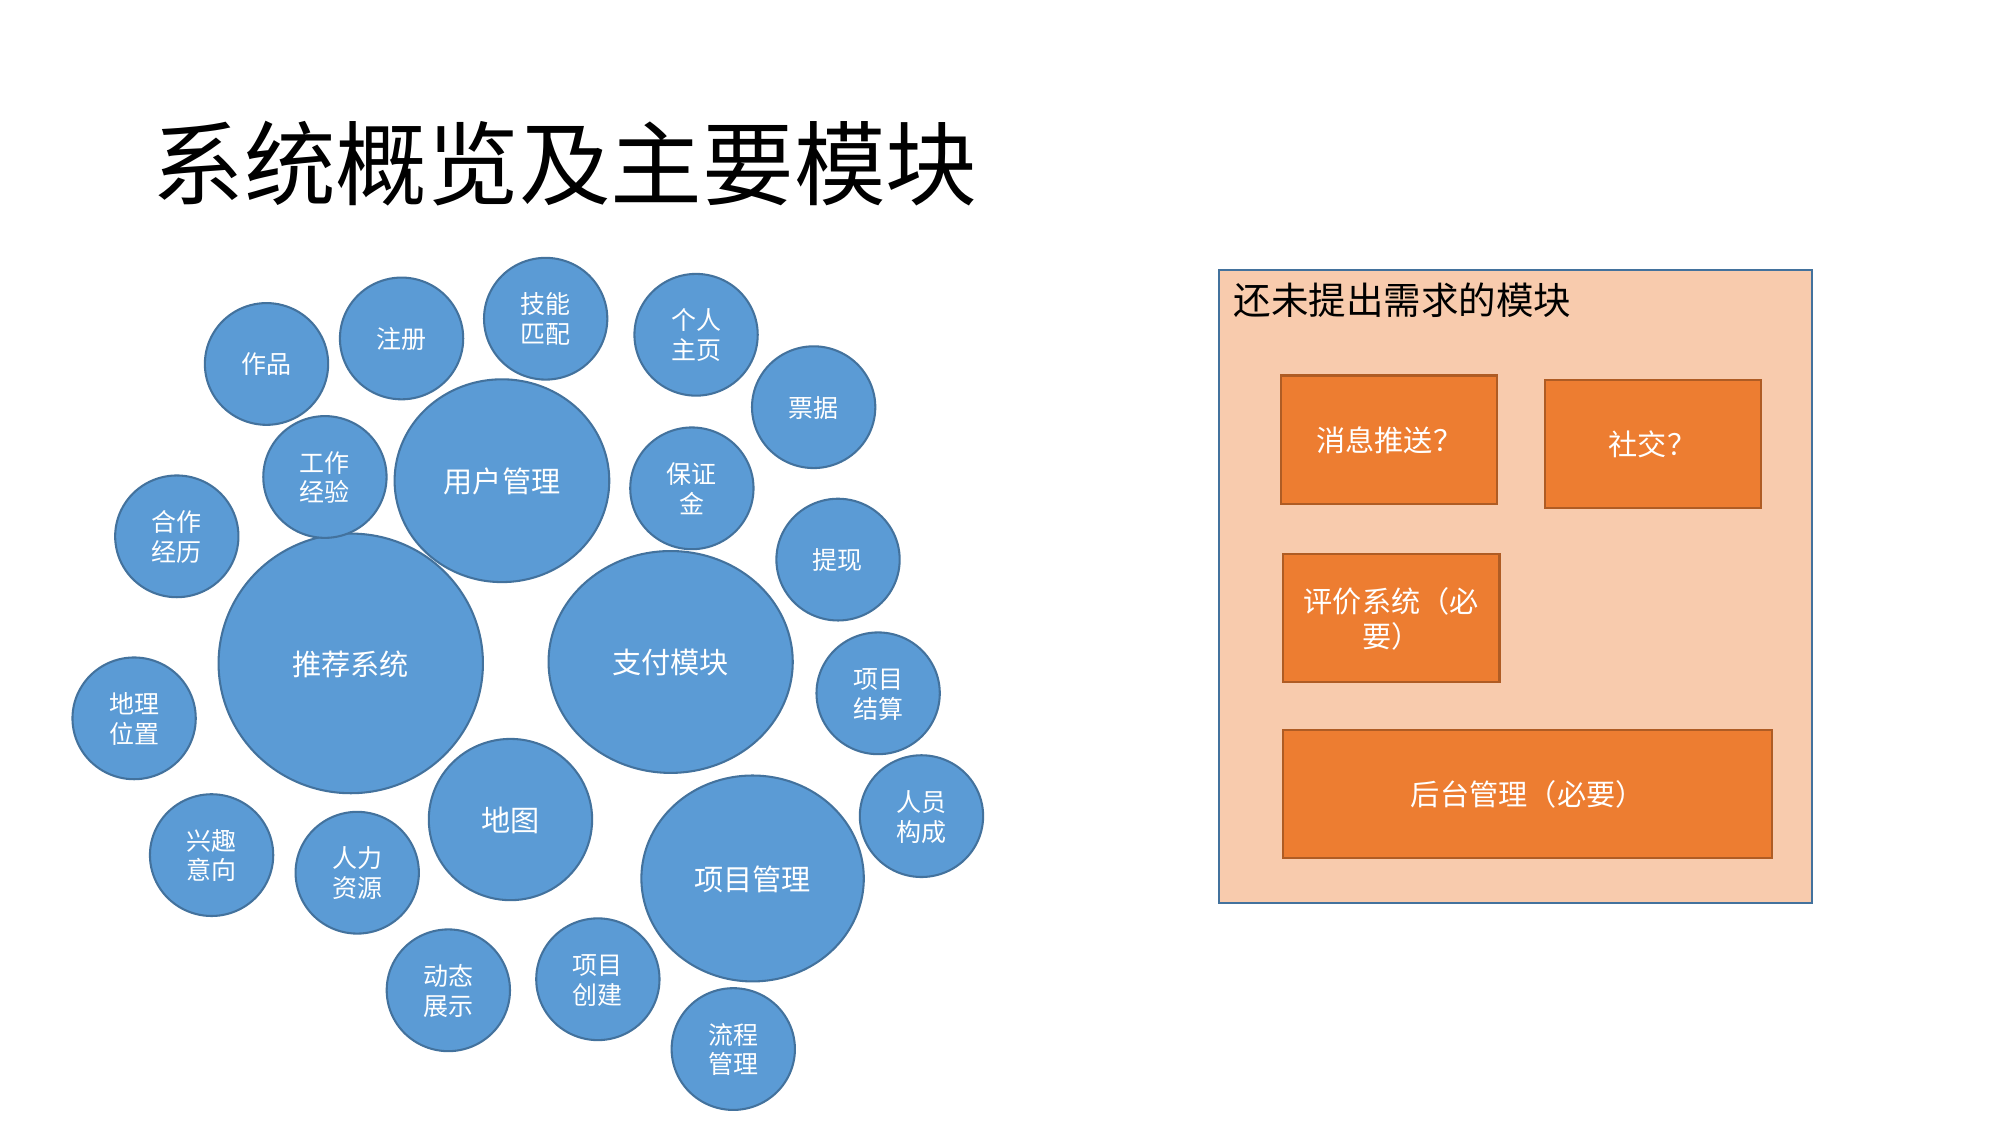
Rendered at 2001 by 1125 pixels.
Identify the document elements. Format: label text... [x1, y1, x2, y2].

text_box 提现 [775, 497, 901, 622]
text_box 地理位置 [71, 656, 197, 781]
text_box 人力资源 [294, 810, 420, 935]
text_box 合作经历 [114, 474, 240, 599]
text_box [1218, 269, 1812, 903]
text_box 项目结算 [815, 631, 941, 756]
text_box 工作经验 [262, 415, 388, 539]
text_box 兴趣意向 [148, 793, 275, 918]
text_box 项目创建 [535, 917, 661, 1042]
text_box 支付模块 [547, 550, 794, 774]
text_box 人员构成 [858, 754, 985, 879]
text_box 保证金 [629, 426, 755, 551]
title 系统概览及主要模块 [137, 59, 1863, 278]
text_box 用户管理 [393, 378, 611, 584]
text_box 流程管理 [670, 987, 796, 1111]
text_box 技能匹配 [482, 256, 609, 381]
text_box 注册 [338, 276, 465, 401]
text_box 地图 [427, 737, 594, 902]
text_box 个人主页 [633, 272, 759, 397]
text_box 项目管理 [640, 774, 865, 983]
text_box 动态展示 [385, 928, 512, 1053]
text_box 票据 [750, 345, 877, 470]
text_box 作品 [203, 302, 330, 426]
text_box 推荐系统 [217, 532, 484, 795]
